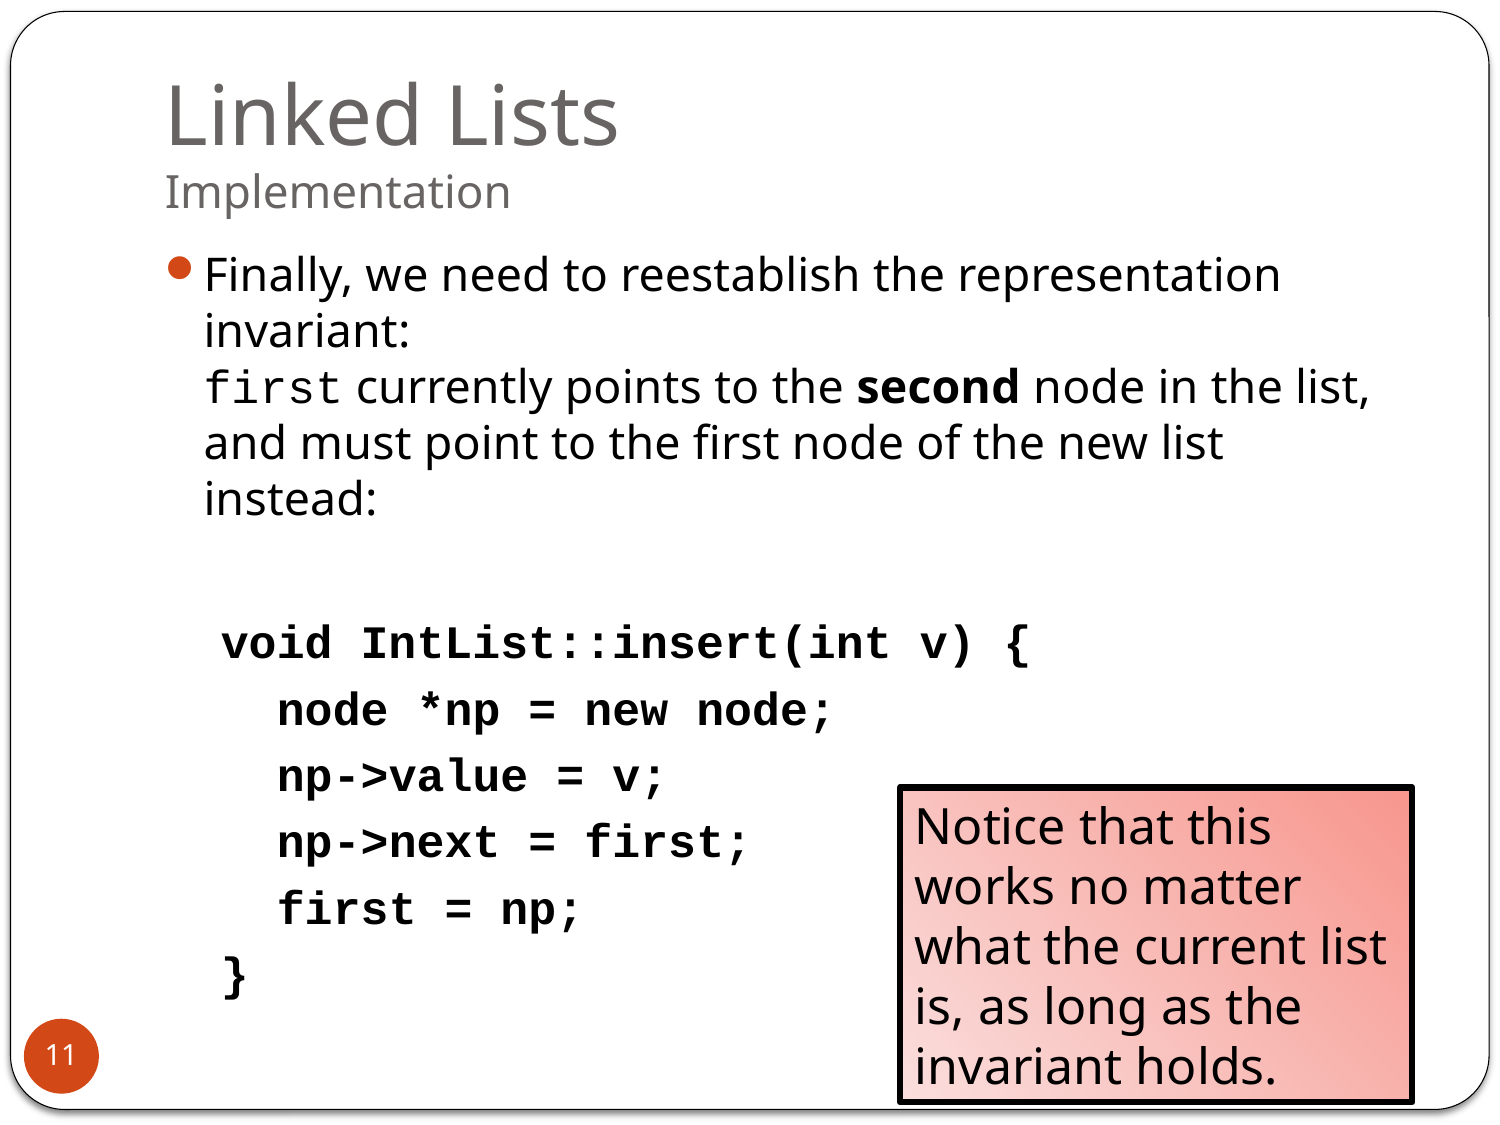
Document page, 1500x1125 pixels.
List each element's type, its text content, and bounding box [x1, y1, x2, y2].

slide_number 11 [23, 1018, 99, 1094]
text_box Notice that this works no matter what the current list is, as long as the invariant holds. [899, 787, 1413, 1103]
list Finally, we need to reestablish the representation invariant: first currently points to the second node in the list, and must point to the first node of the new list instead: void IntList::insert(int v) { node *np = new node; np->value = v; np->next = first; first = np; } [150, 237, 1425, 1013]
title Linked Lists Implementation [150, 45, 1425, 233]
